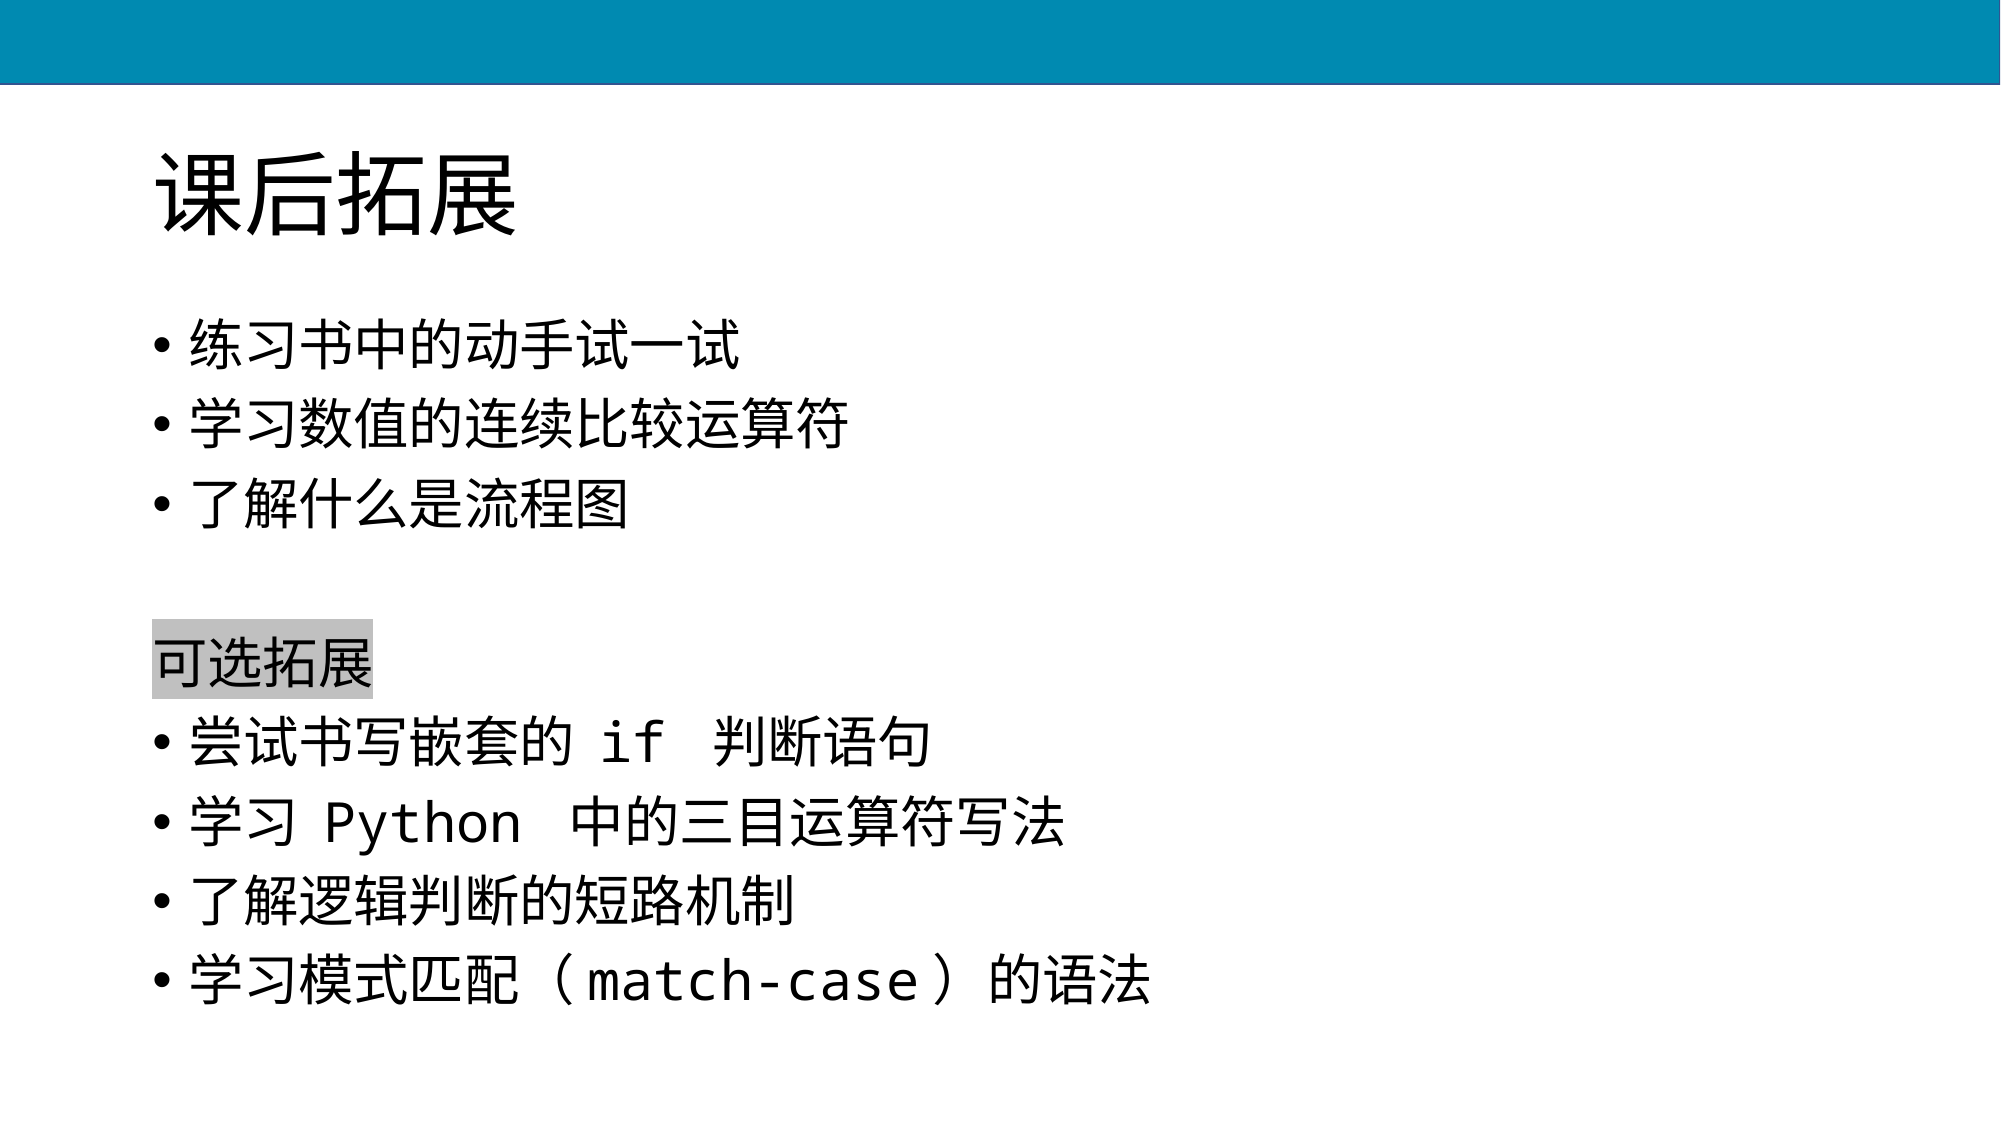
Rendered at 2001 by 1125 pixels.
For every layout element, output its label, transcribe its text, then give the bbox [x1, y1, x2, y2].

list 练习书中的动手试一试 学习数值的连续比较运算符 了解什么是流程图 可选拓展 尝试书写嵌套的 if 判断语句 学习 Python 中的三目运算符写法 了解逻辑判断的短路机制 学习模式匹配（match-case）的语法 [137, 310, 1863, 1024]
title 课后拓展 [137, 115, 1863, 282]
